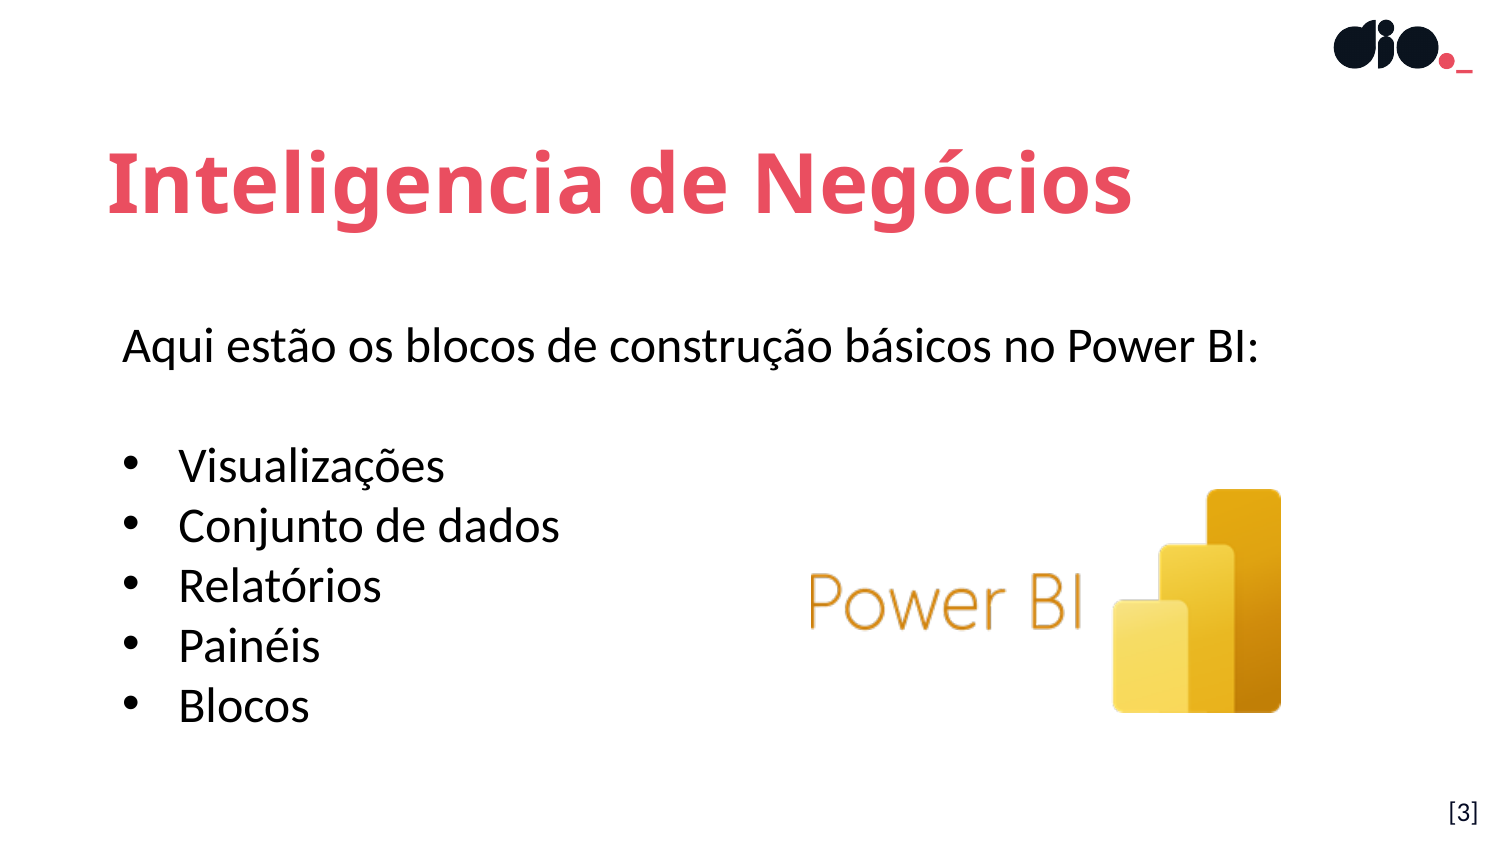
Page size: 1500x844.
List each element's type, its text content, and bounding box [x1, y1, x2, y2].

slide_number [3] [1403, 779, 1494, 844]
text_box Inteligencia de Negócios [92, 104, 1408, 243]
picture [1333, 19, 1473, 74]
picture [811, 489, 1281, 714]
text_box Aqui estão os blocos de construção básicos no Power BI: Visualizações Conjunto de dados Relatórios Painéis Blocos [107, 265, 1408, 780]
